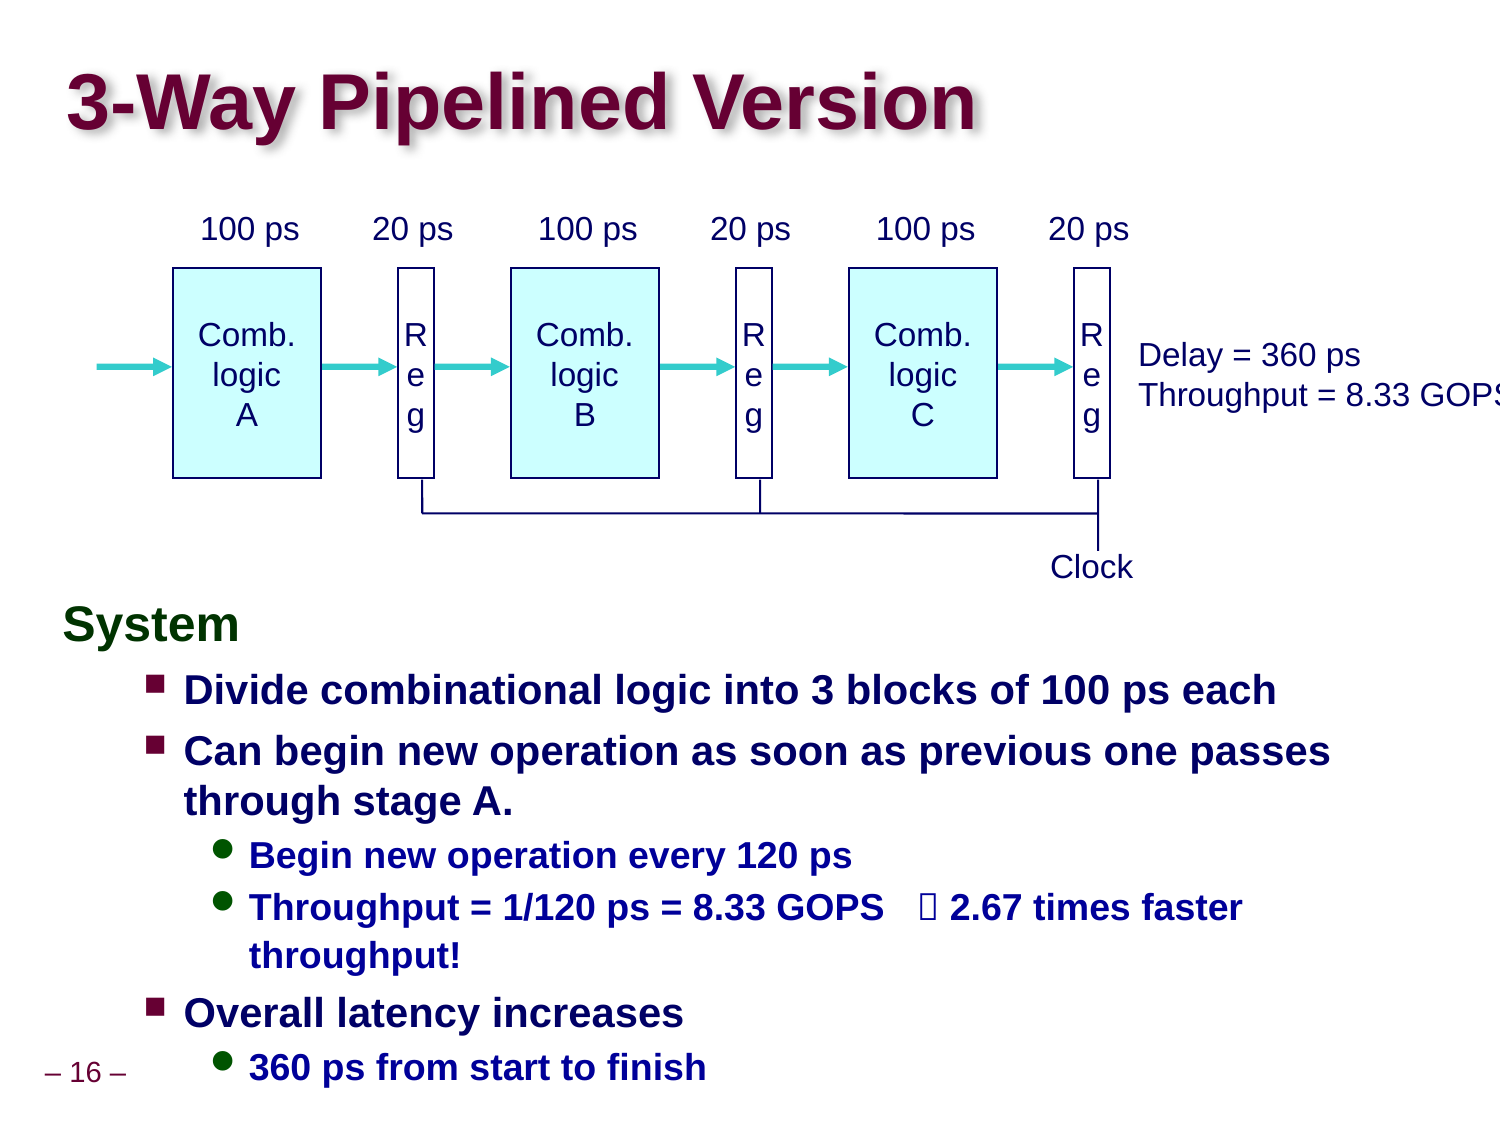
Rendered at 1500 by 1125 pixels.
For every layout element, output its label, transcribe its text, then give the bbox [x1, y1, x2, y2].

title 3-Way Pipelined Version [66, 40, 1497, 169]
list System Divide combinational logic into 3 blocks of 100 ps each Can begin new operation as soon as previous one passes through stage A. Begin new operation every 120 ps Throughput = 1/120 ps = 8.33 GOPS  2.67 times faster throughput! Overall latency increases 360 ps from start to finish [47, 588, 1411, 1058]
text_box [96, 200, 1500, 594]
